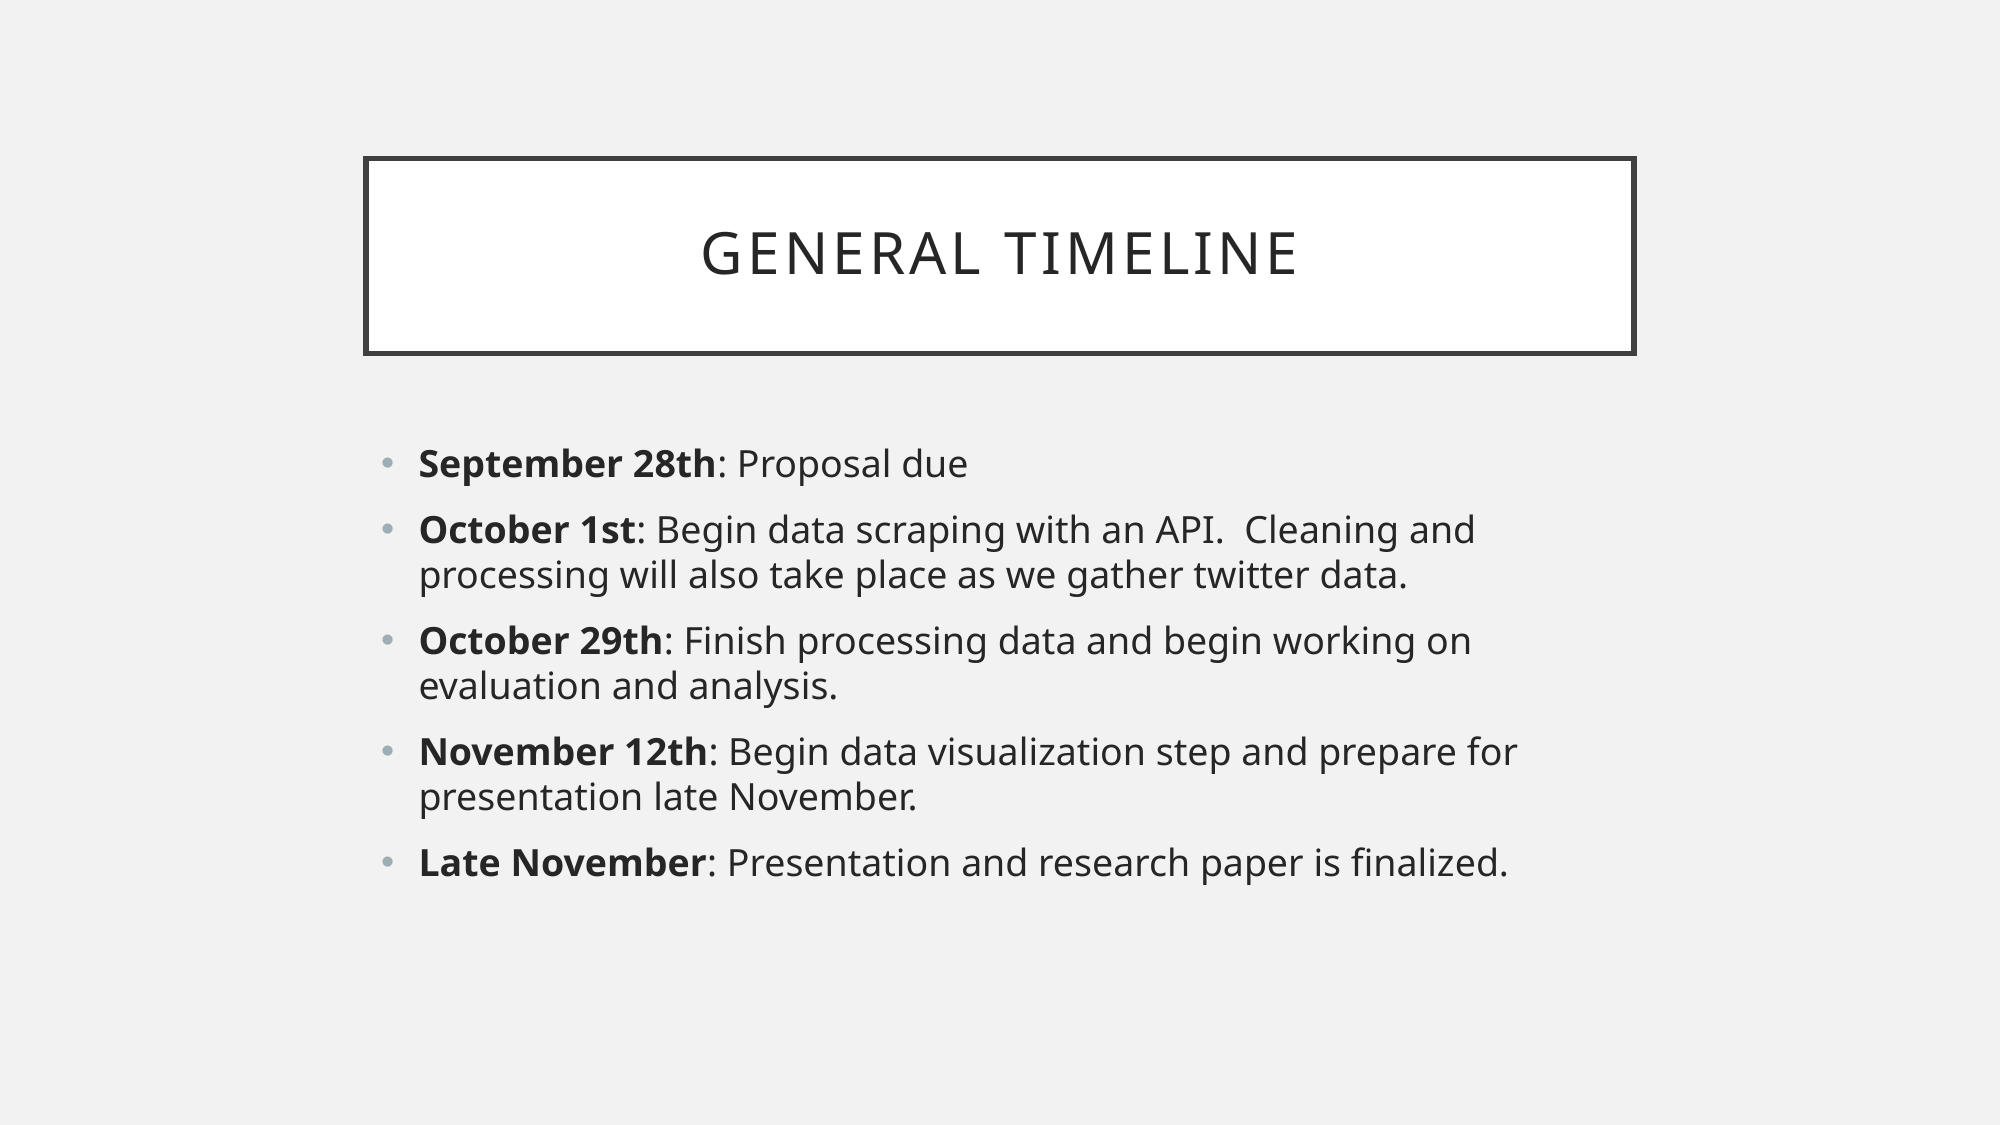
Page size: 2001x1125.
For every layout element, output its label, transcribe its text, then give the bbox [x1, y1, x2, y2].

title General Timeline [363, 156, 1637, 356]
list September 28th: Proposal due October 1st: Begin data scraping with an API. Cleaning and processing will also take place as we gather twitter data. October 29th: Finish processing data and begin working on evaluation and analysis. November 12th: Begin data visualization step and prepare for presentation late November. Late November: Presentation and research paper is finalized. [366, 432, 1634, 942]
